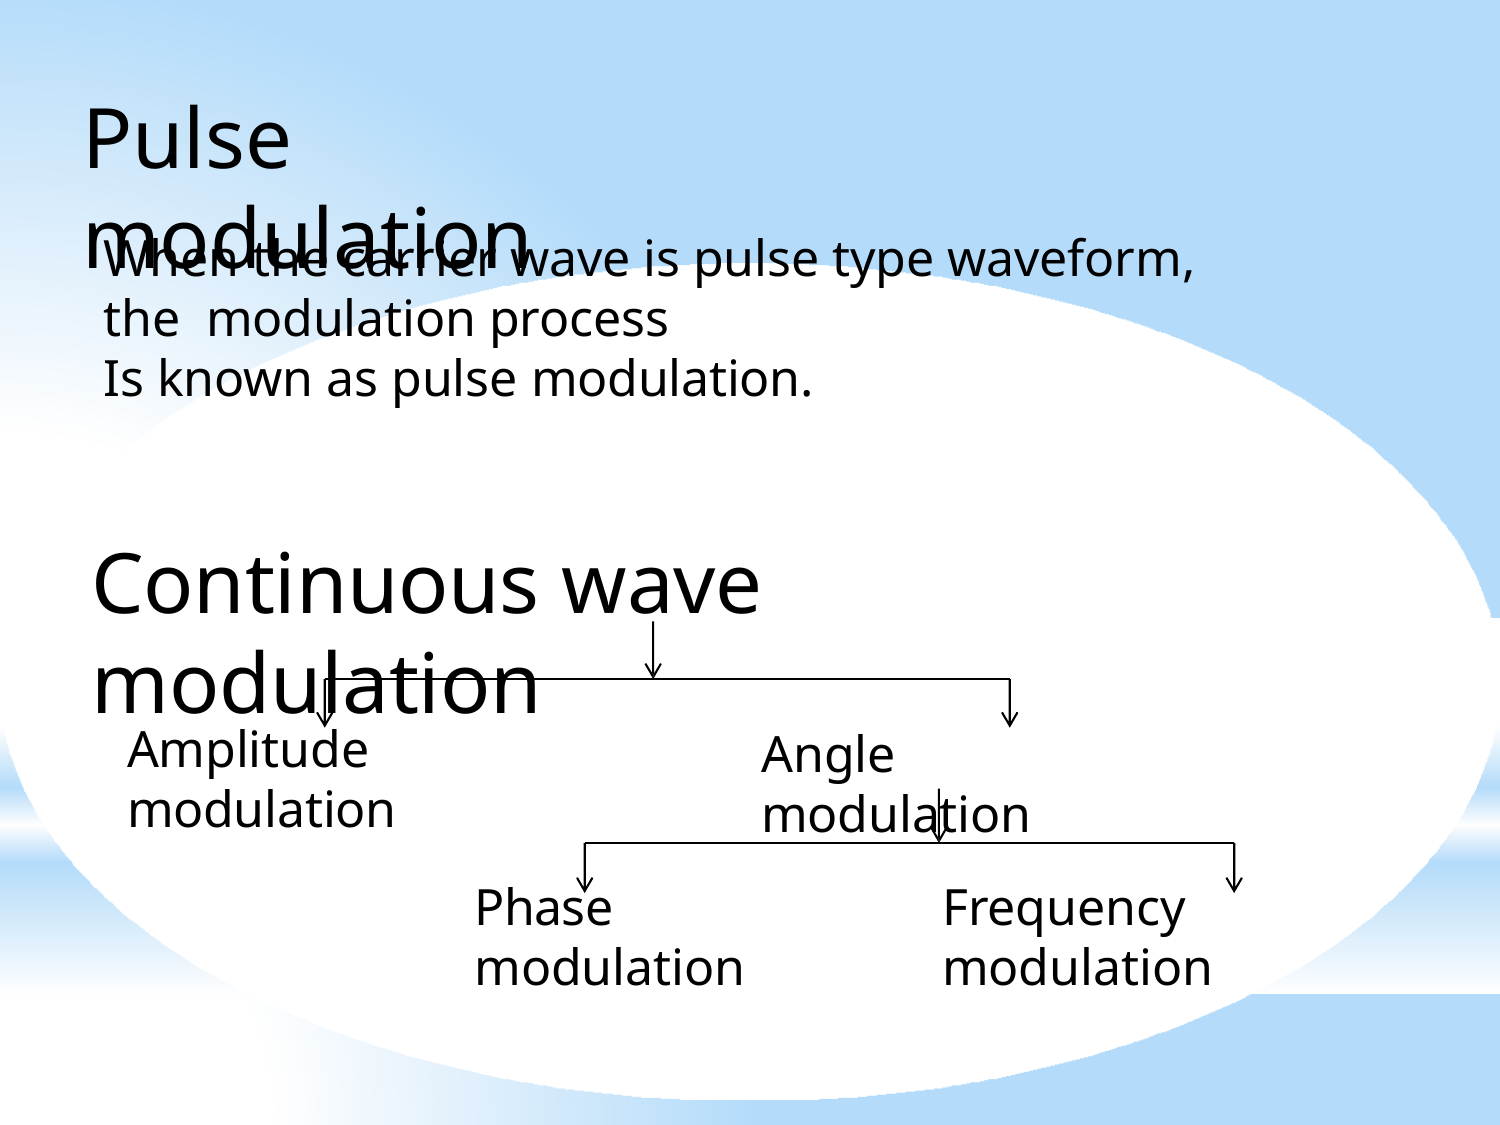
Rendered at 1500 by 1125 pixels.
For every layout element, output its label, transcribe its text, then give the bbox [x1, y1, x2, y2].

text_box Phase modulation [472, 873, 871, 996]
text_box Continuous wave modulation [89, 528, 1169, 731]
text_box When the carrier wave is pulse type waveform, the modulation process Is known as pulse modulation. [101, 223, 1258, 406]
text_box Frequency modulation [940, 873, 1445, 996]
title Pulse modulation [80, 83, 727, 286]
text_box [316, 621, 1019, 729]
text_box Angle modulation [759, 720, 1155, 787]
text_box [575, 788, 1243, 894]
picture [0, 0, 1500, 1125]
text_box Amplitude modulation [125, 715, 627, 838]
